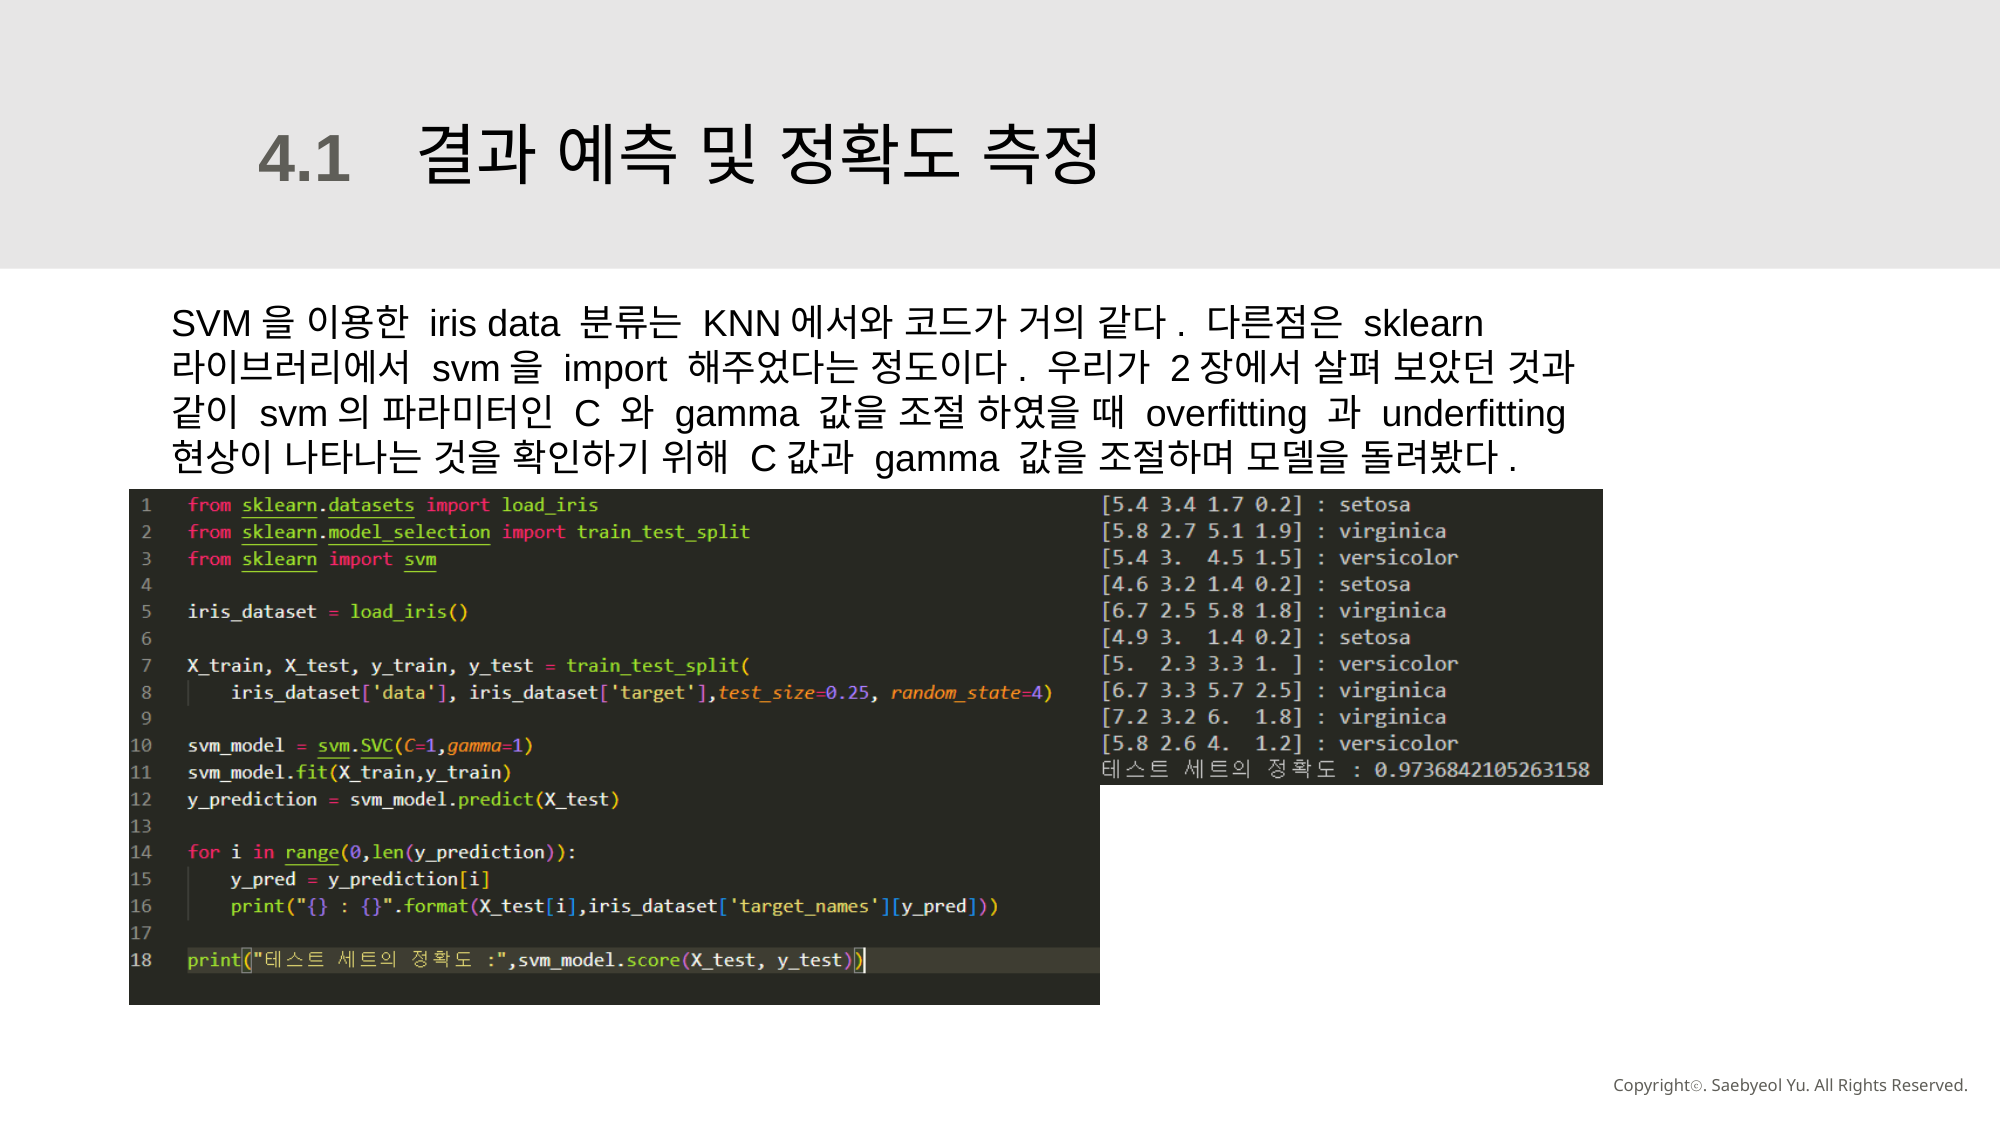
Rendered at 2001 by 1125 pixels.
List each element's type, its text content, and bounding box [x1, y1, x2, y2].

text_box 4.1 [243, 106, 366, 202]
text_box 결과 예측 및 정확도 측정 [400, 105, 1121, 201]
text_box [0, 0, 2000, 270]
text_box SVM을 이용한 iris data 분류는 KNN에서와 코드가 거의 같다. 다른점은 sklearn 라이브러리에서 svm을 import 해주었다는 정도이다. 우리가 2장에서 살펴 보았던 것과 같이 svm의 파라미터인 C 와 gamma 값을 조절 하였을 때 overfitting 과 underfitting 현상이 나타나는 것을 확인하기 위해 C값과 gamma 값을 조절하며 모델을 돌려봤다. [156, 291, 1647, 487]
picture [129, 489, 1604, 1005]
